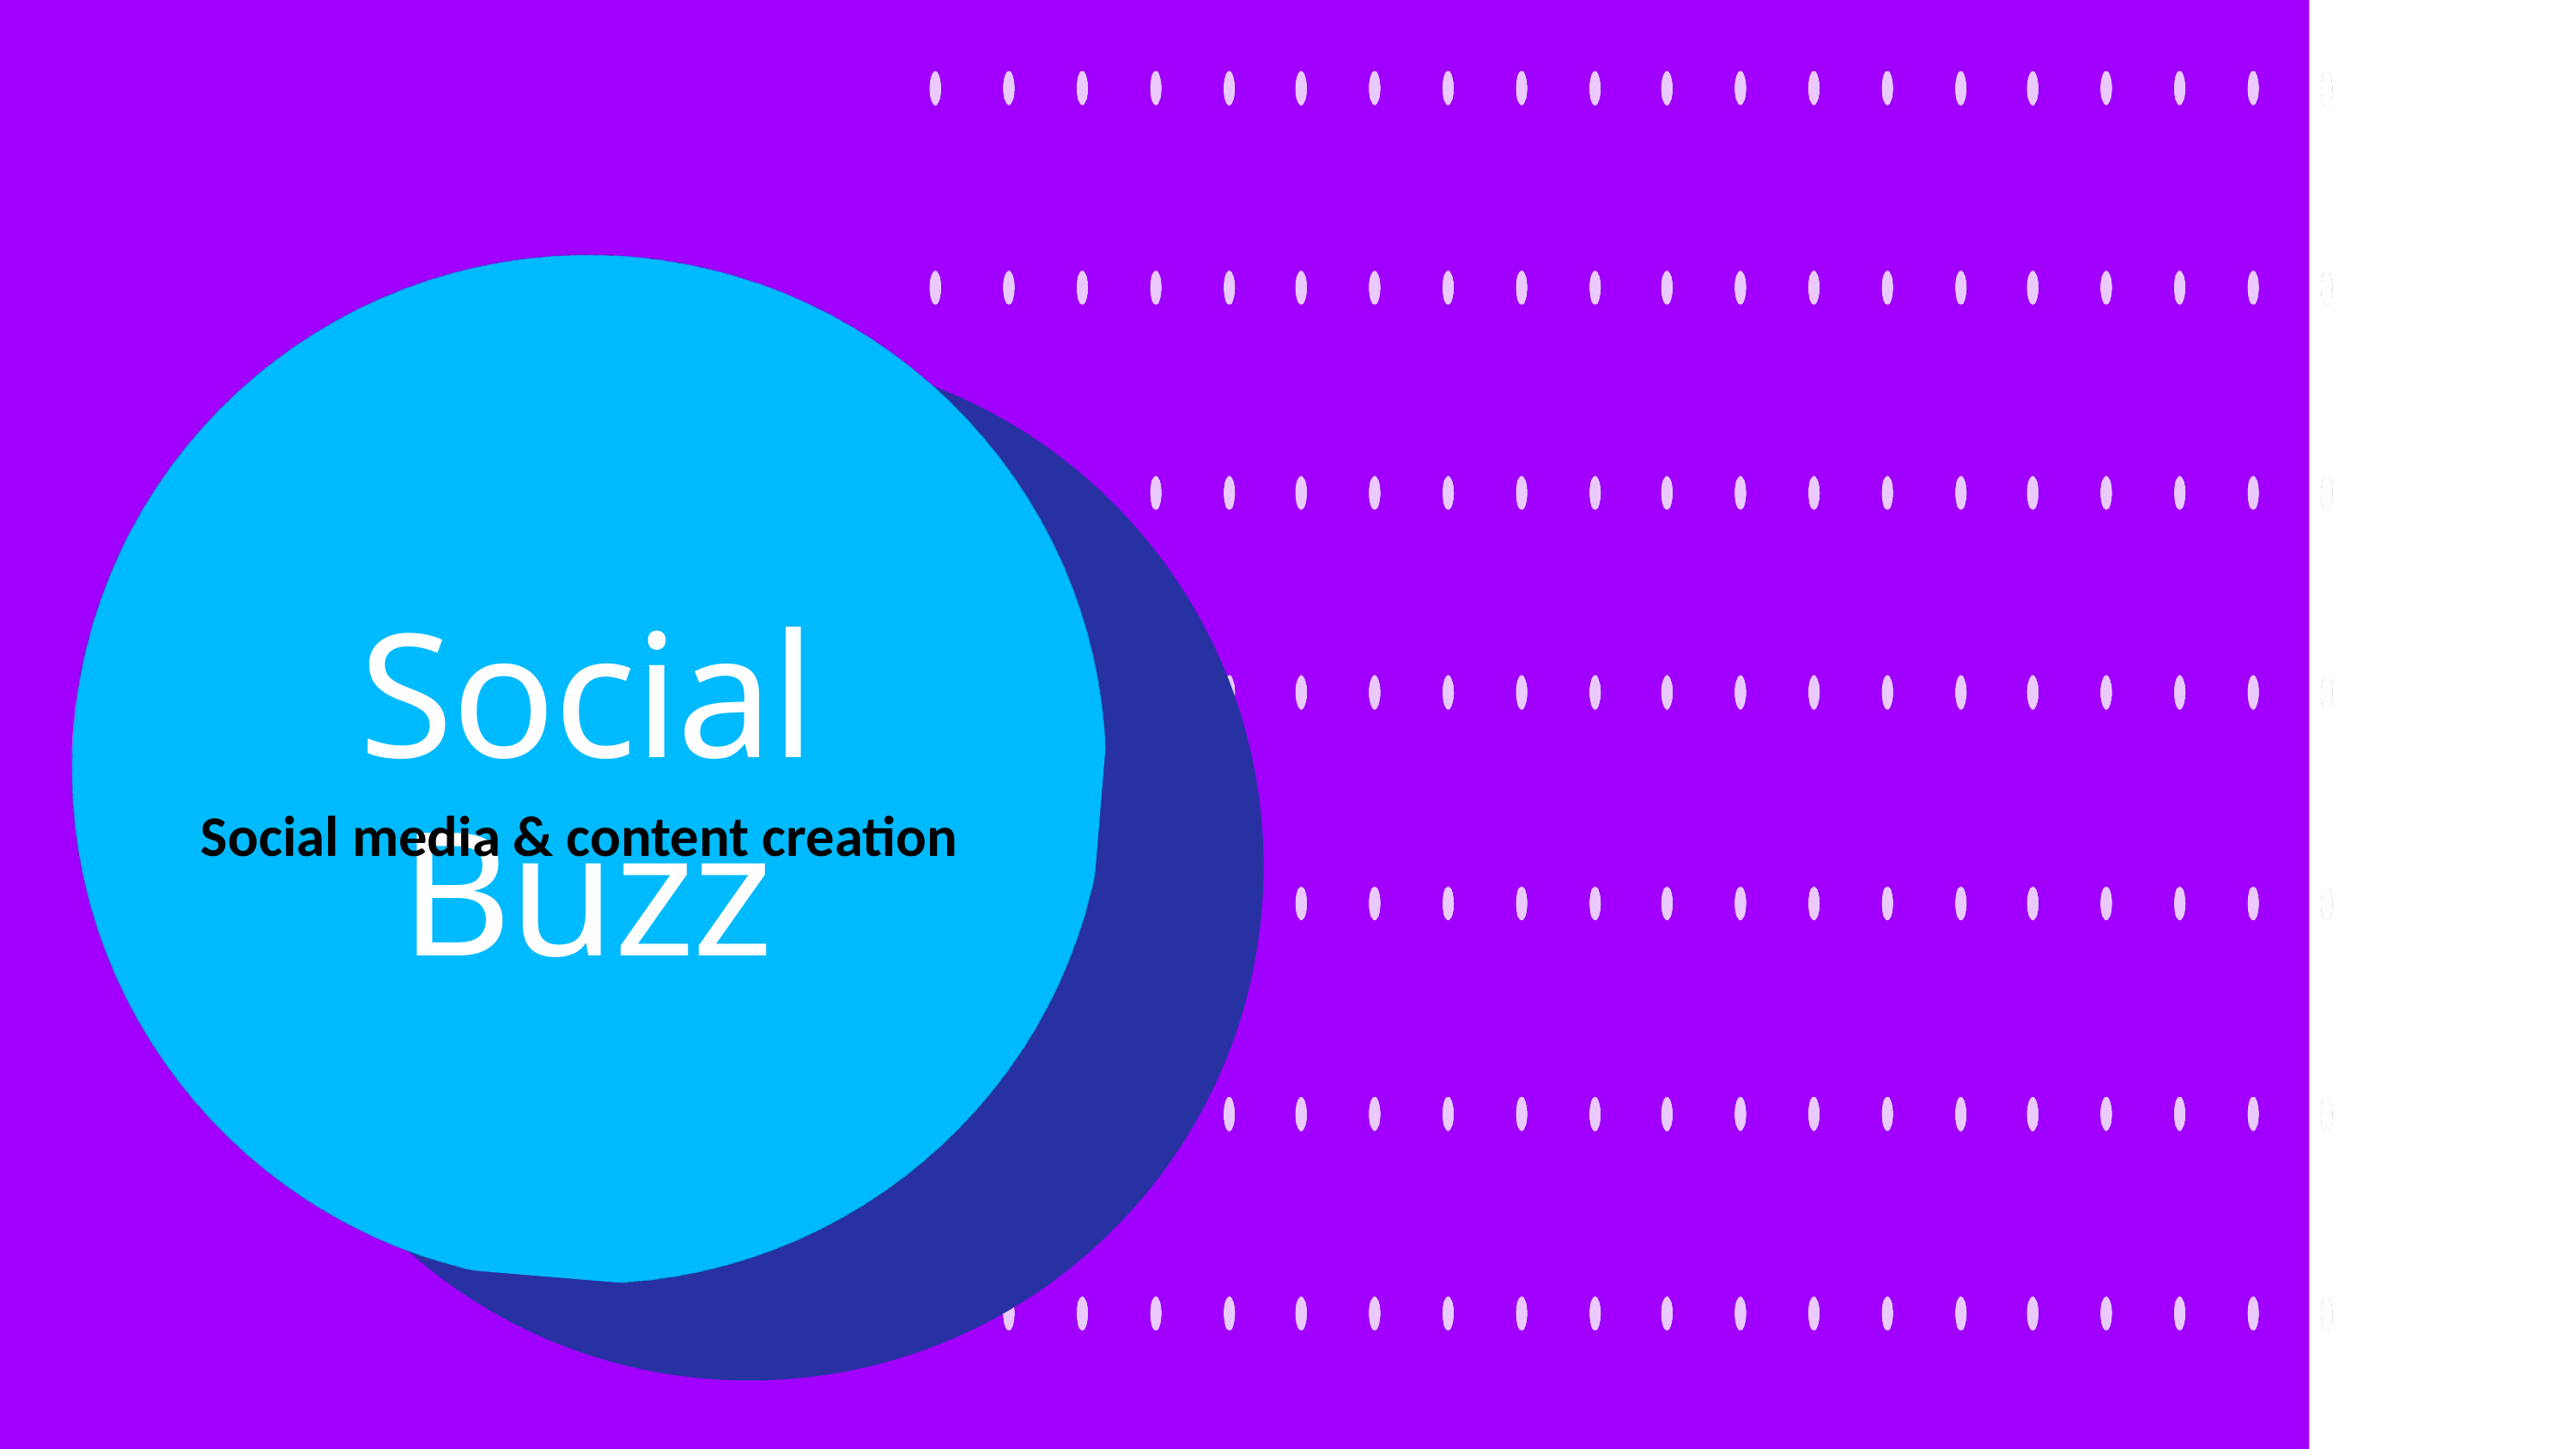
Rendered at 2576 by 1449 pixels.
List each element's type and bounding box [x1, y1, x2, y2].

text_box [921, 57, 2337, 1449]
text_box [2309, 0, 2576, 1449]
text_box [30, 209, 1264, 1381]
